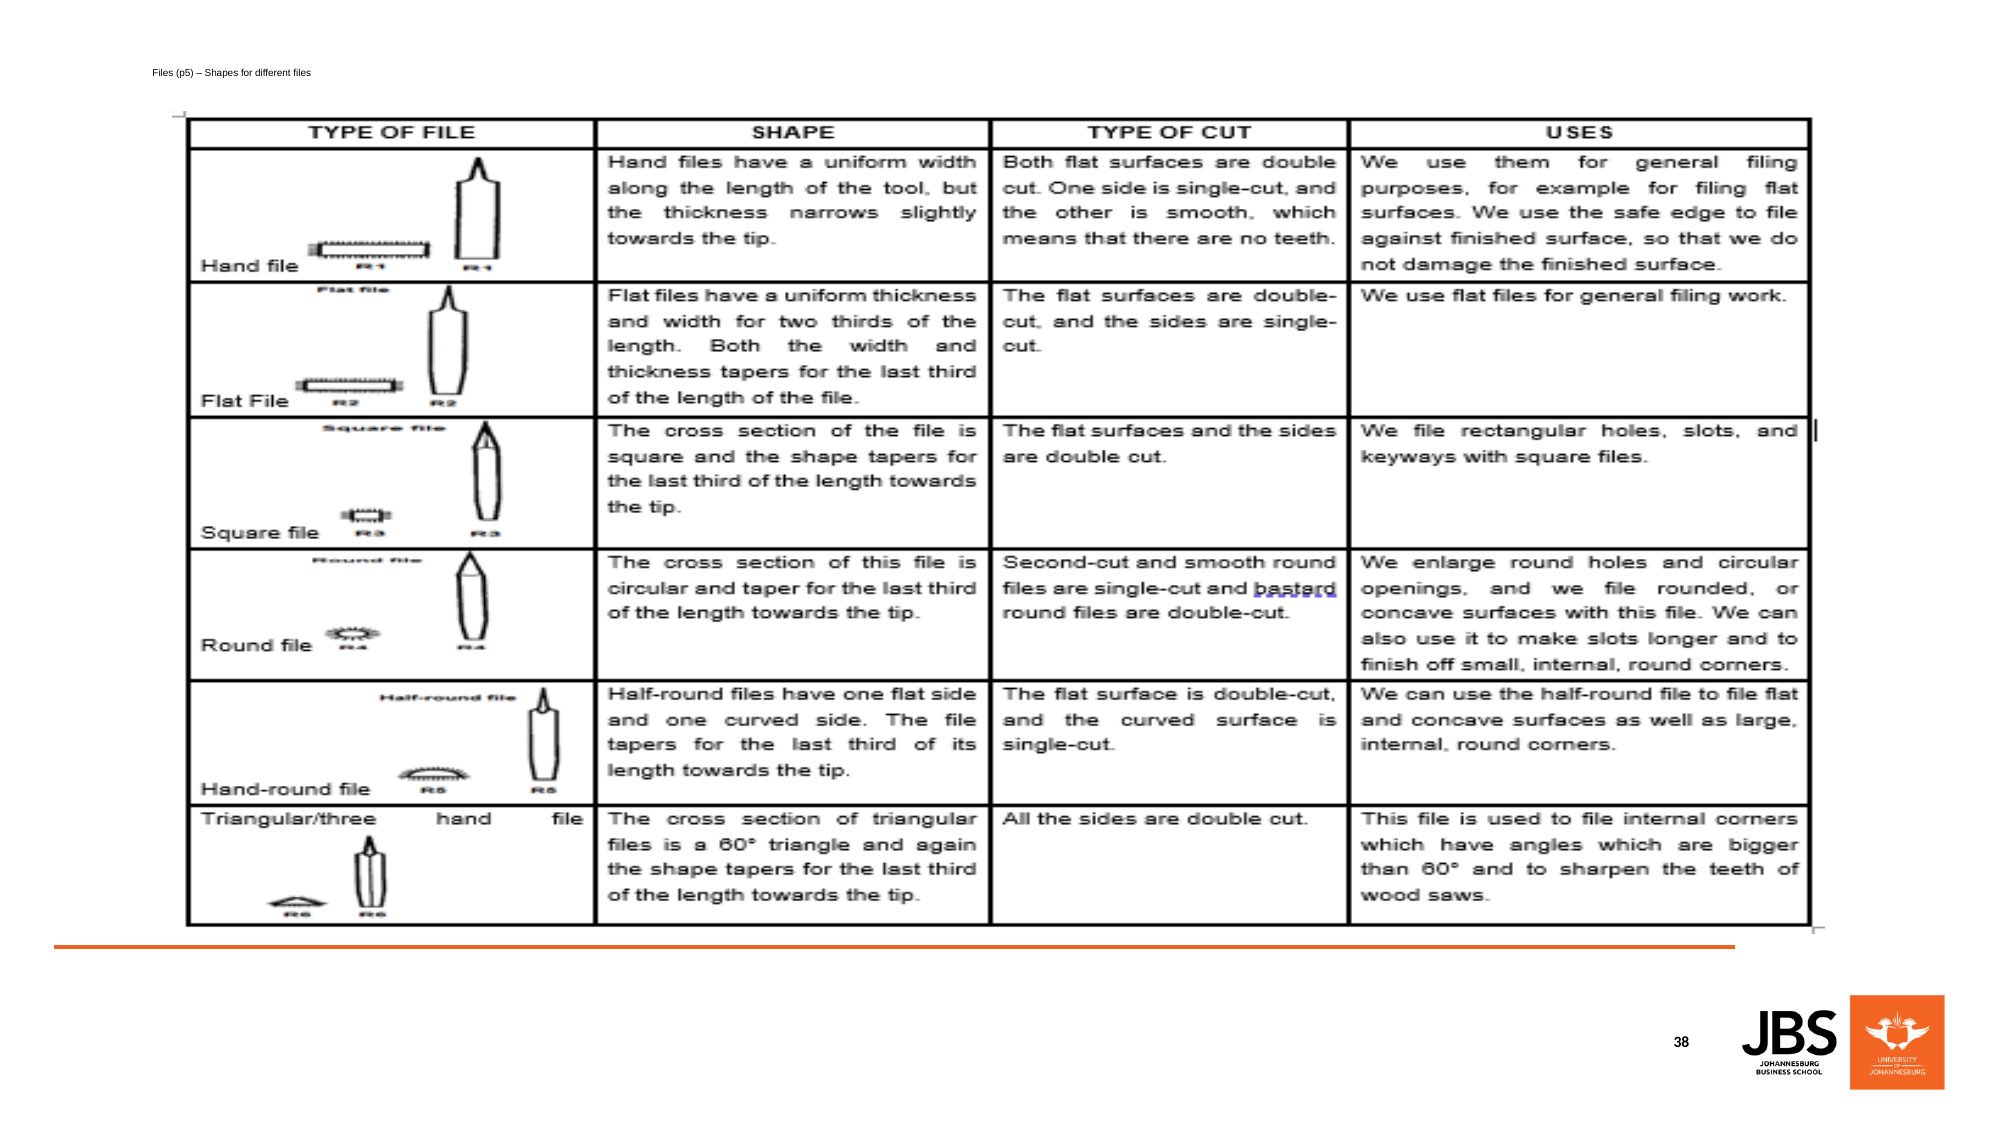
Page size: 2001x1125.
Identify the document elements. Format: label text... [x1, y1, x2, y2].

picture [1728, 981, 1958, 1103]
title Files (p5) – Shapes for different files [137, 59, 1863, 87]
picture [172, 111, 1825, 934]
